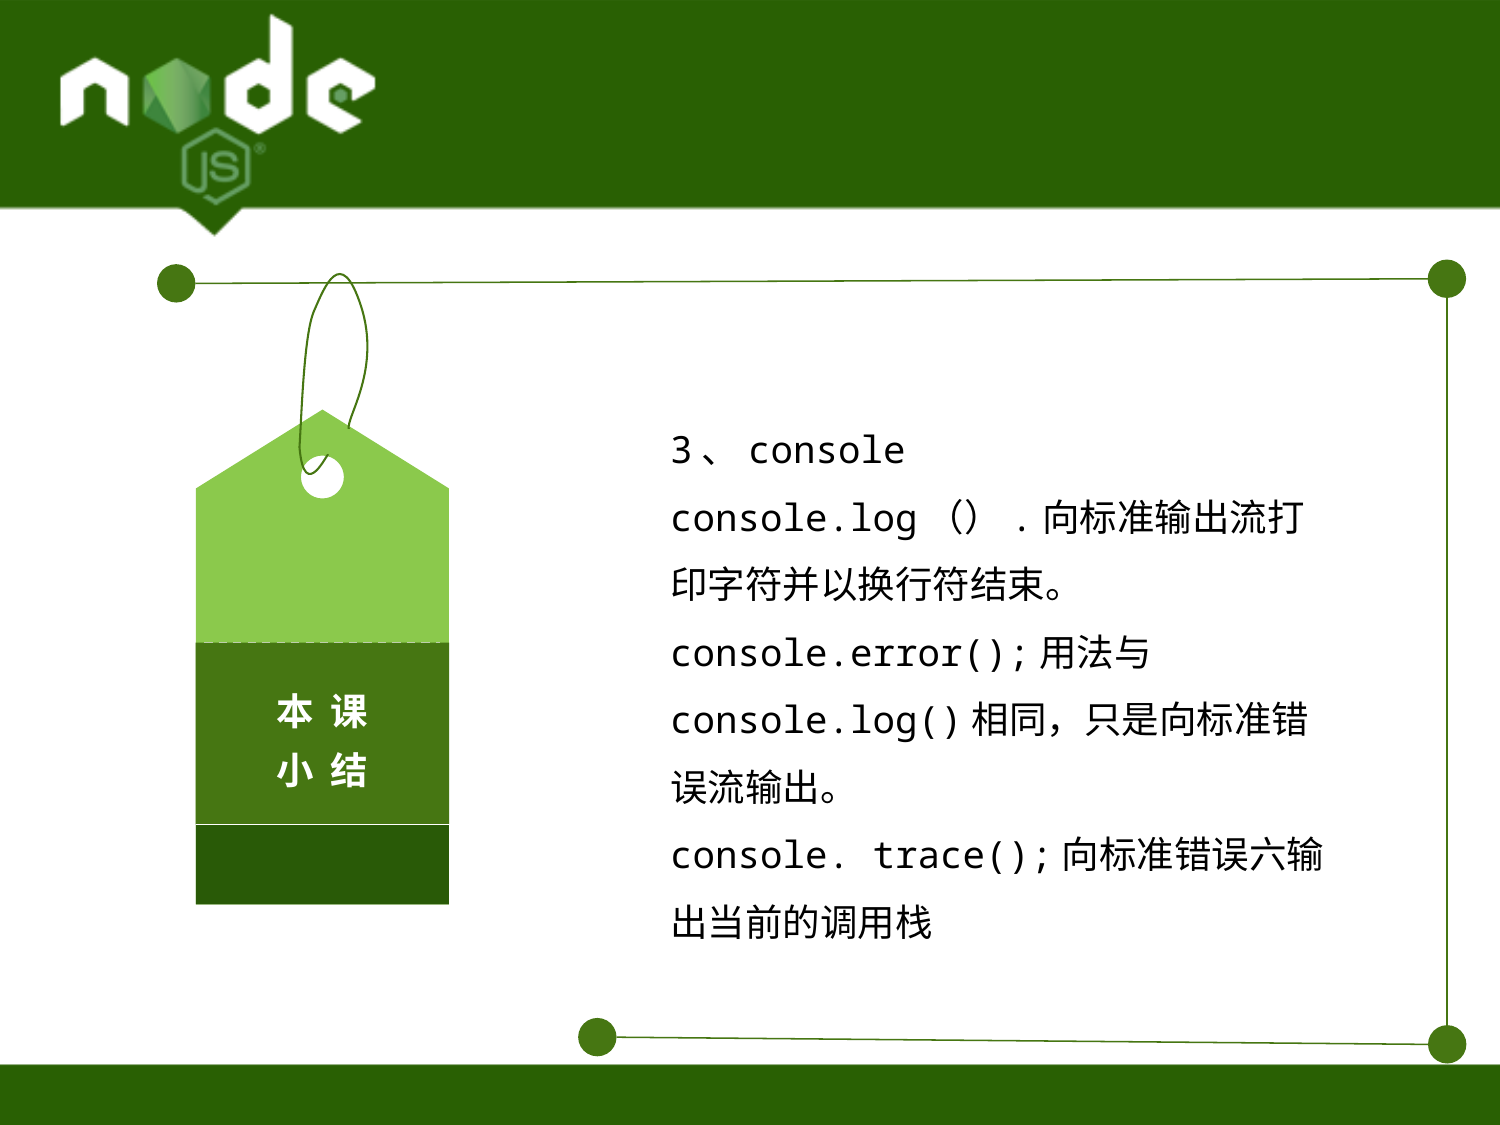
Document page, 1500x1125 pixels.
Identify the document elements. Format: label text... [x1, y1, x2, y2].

text_box [1425, 257, 1469, 300]
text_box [616, 1036, 1429, 1045]
text_box [1427, 1023, 1469, 1066]
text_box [195, 273, 450, 278]
text_box [154, 262, 195, 305]
text_box 3、console console.log（）.向标准输出流打印字符并以换行符结束。 console.error();用法与console.log()相同，只是向标准错误流输出。 console. trace();向标准错误六输出当前的调用栈 [655, 396, 1343, 952]
picture [0, 0, 1500, 1125]
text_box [195, 292, 450, 905]
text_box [195, 278, 1428, 284]
text_box [576, 1015, 619, 1059]
